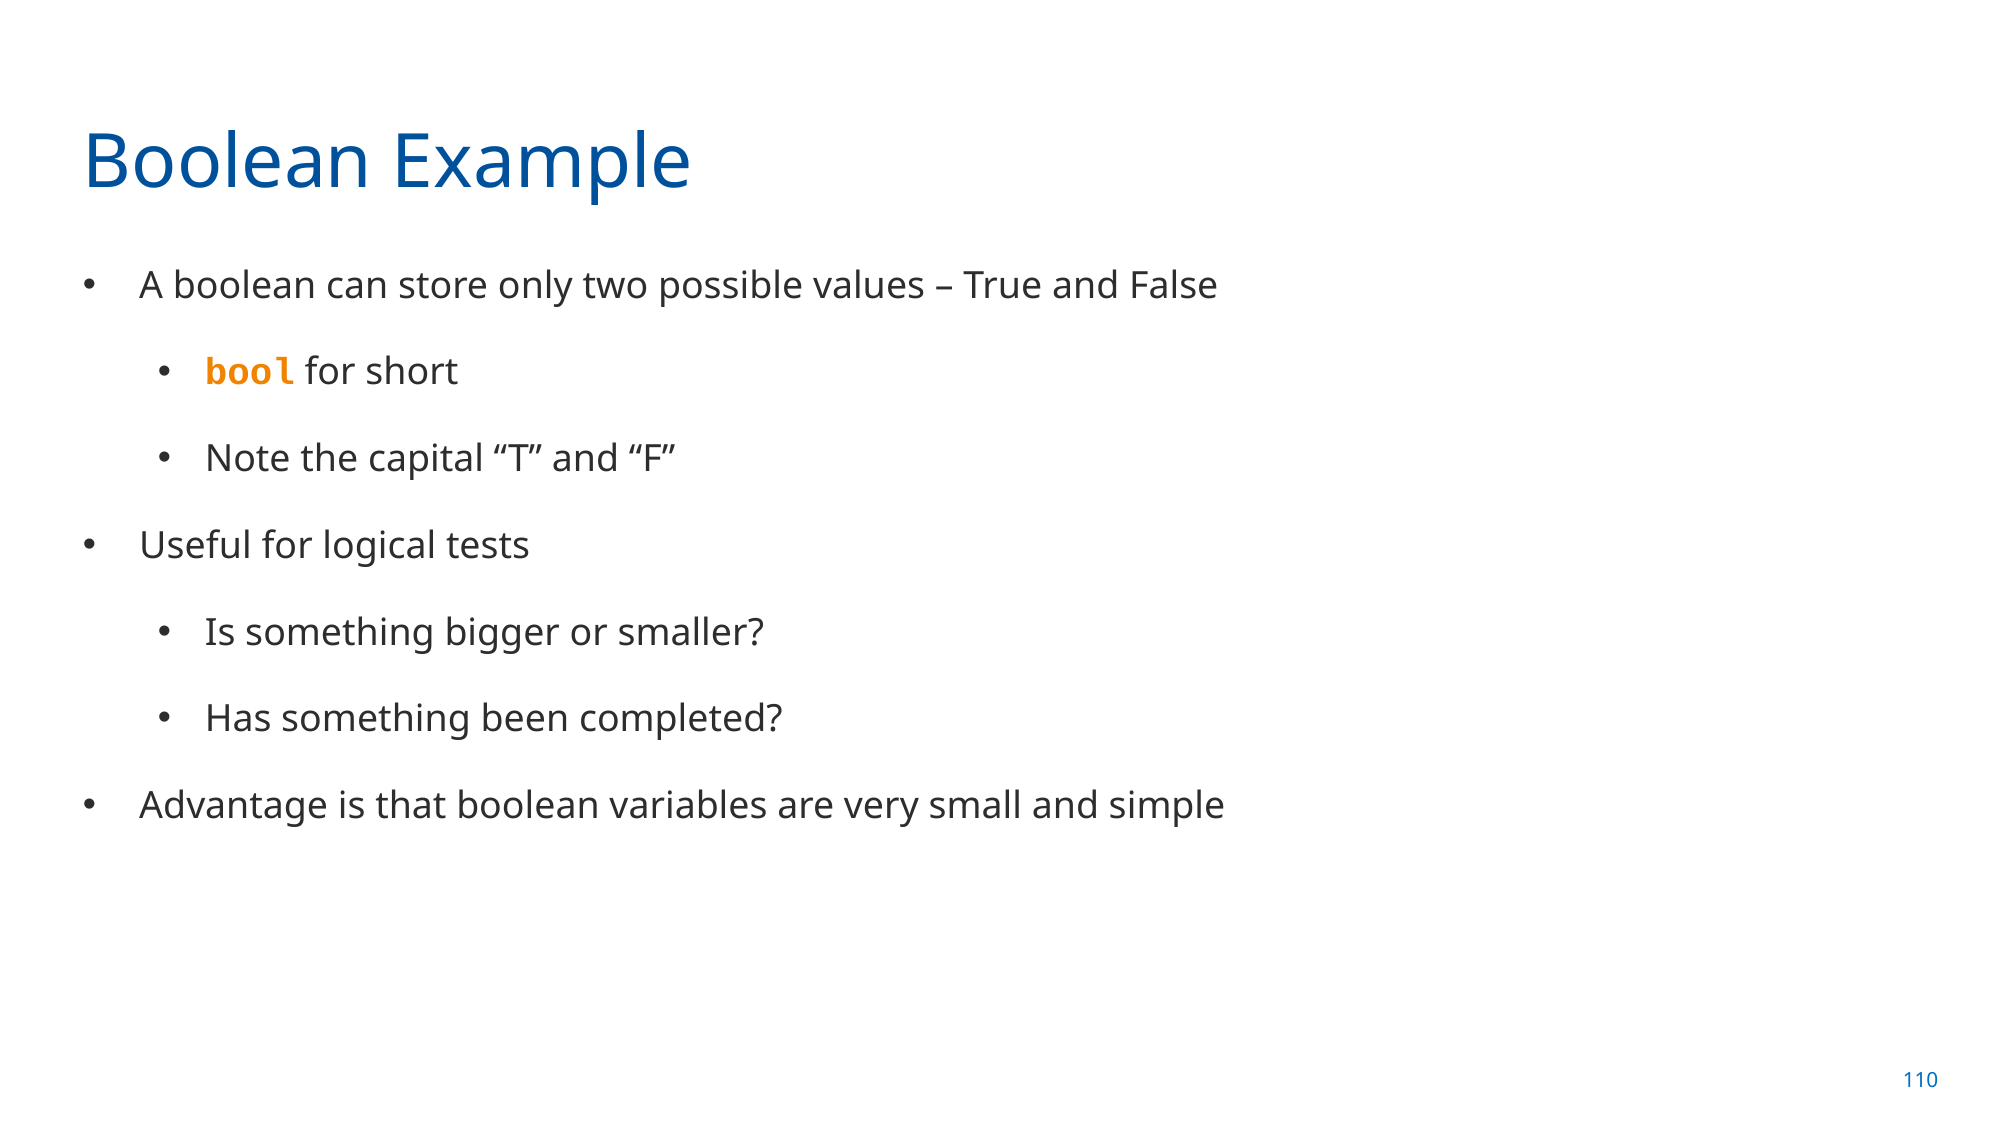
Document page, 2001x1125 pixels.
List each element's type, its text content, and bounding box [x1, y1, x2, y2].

list A boolean can store only two possible values – True and False bool for short Note the capital “T” and “F” Useful for logical tests Is something bigger or smaller? Has something been completed? Advantage is that boolean variables are very small and simple [67, 253, 1939, 1000]
title Boolean Example [67, 20, 1565, 210]
